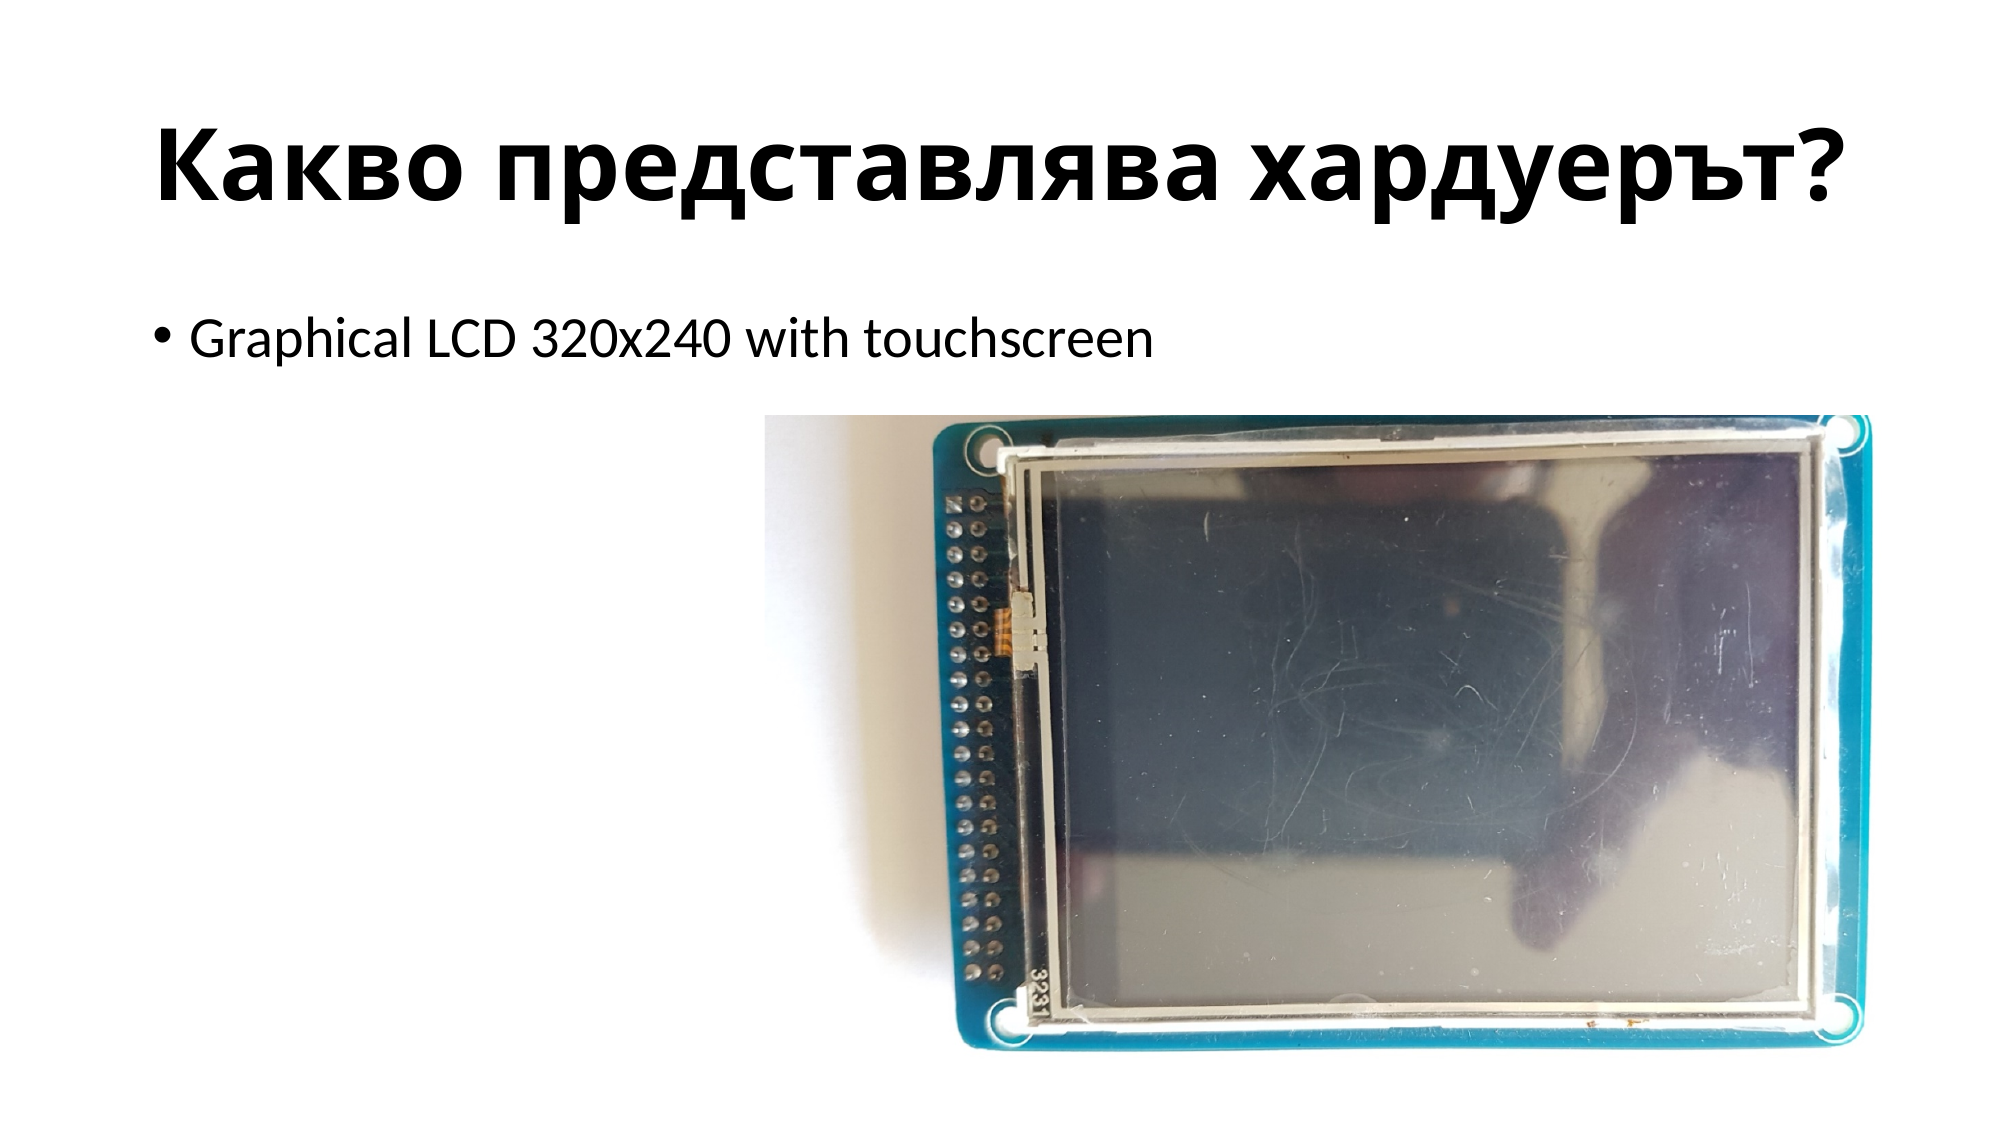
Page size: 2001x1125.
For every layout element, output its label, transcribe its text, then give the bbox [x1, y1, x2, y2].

list Graphical LCD 320x240 with touchscreen [137, 299, 1863, 1014]
picture [764, 414, 2000, 1110]
title Какво представлява хардуерът? [137, 59, 1863, 278]
